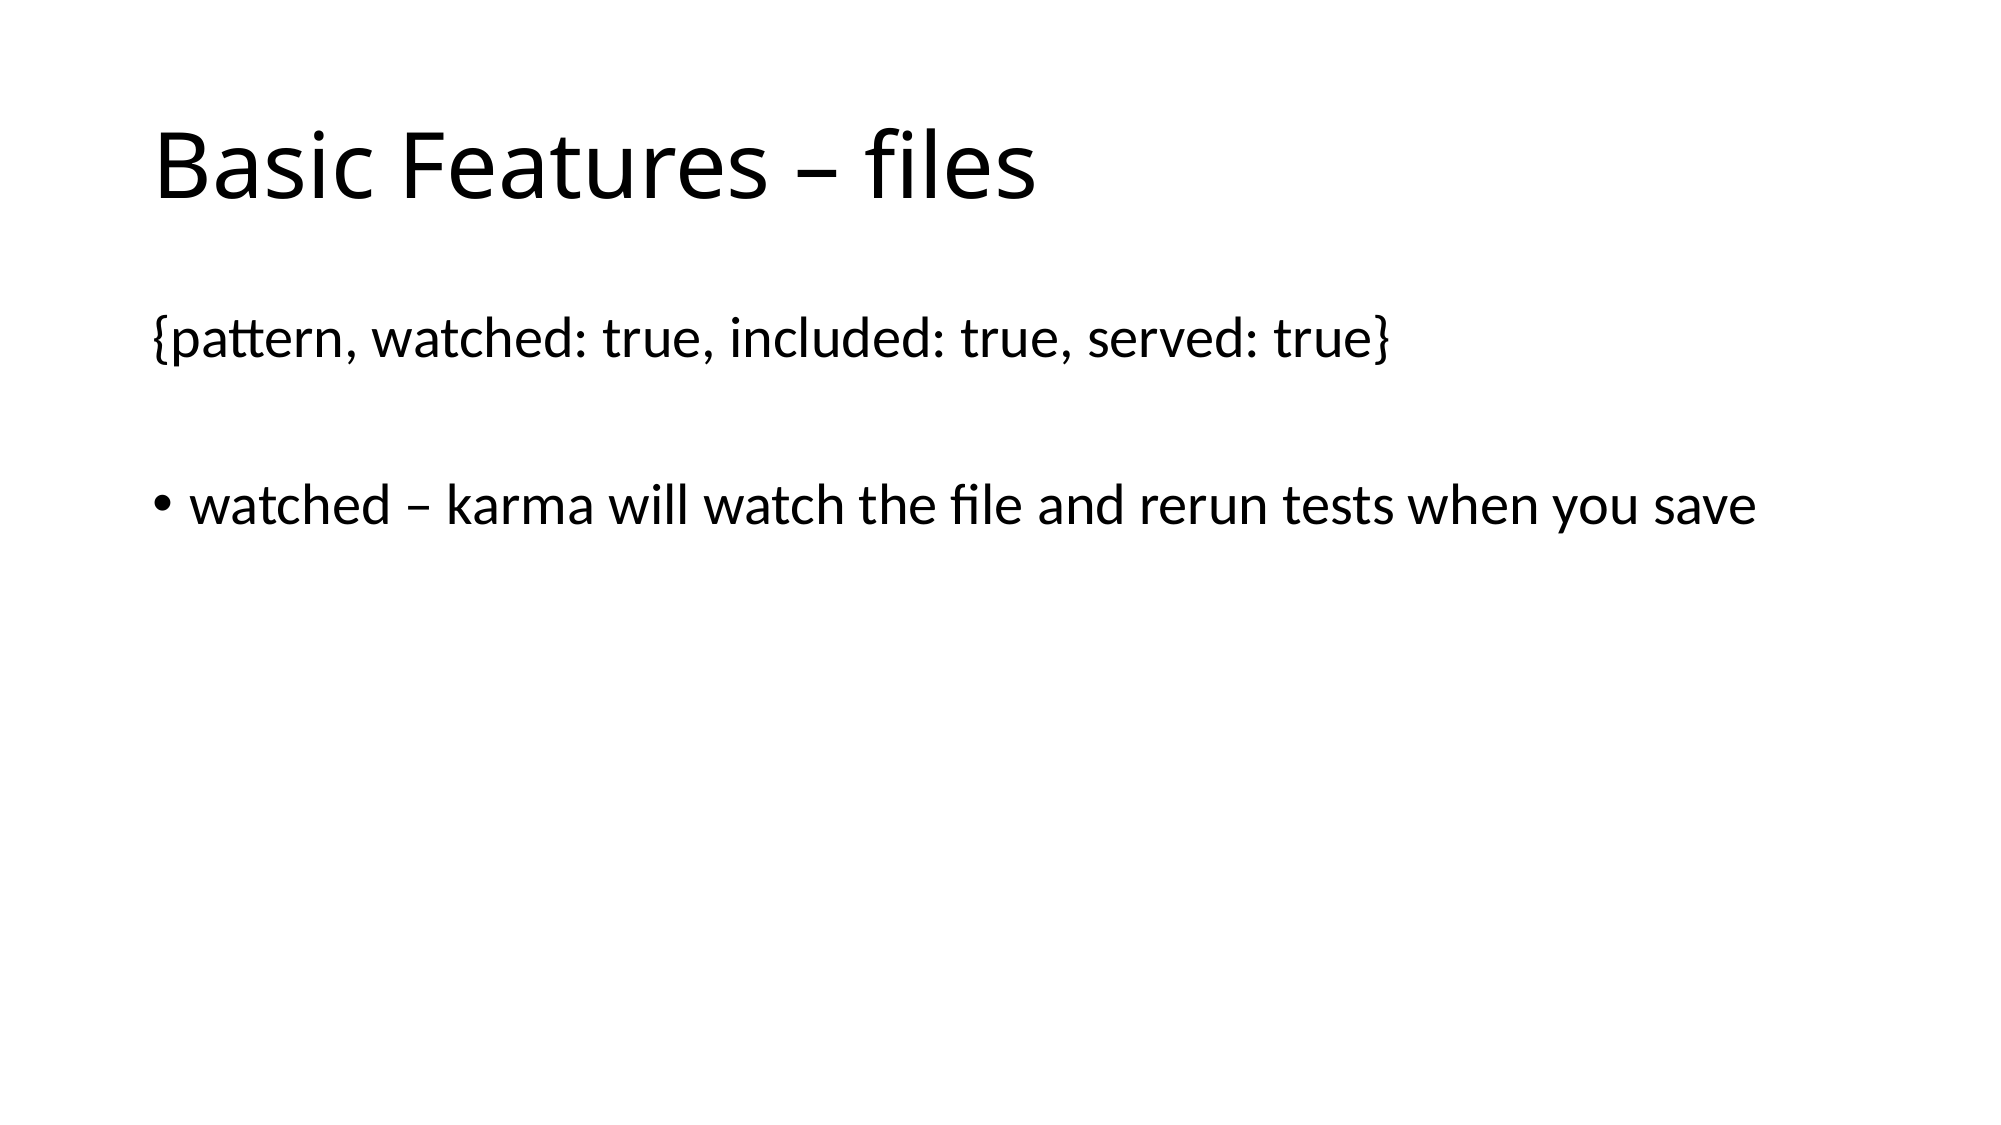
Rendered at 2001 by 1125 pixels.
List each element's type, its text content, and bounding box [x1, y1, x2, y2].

list {pattern, watched: true, included: true, served: true} watched – karma will watch the file and rerun tests when you save [137, 299, 1863, 1067]
title Basic Features – files [137, 59, 1863, 278]
